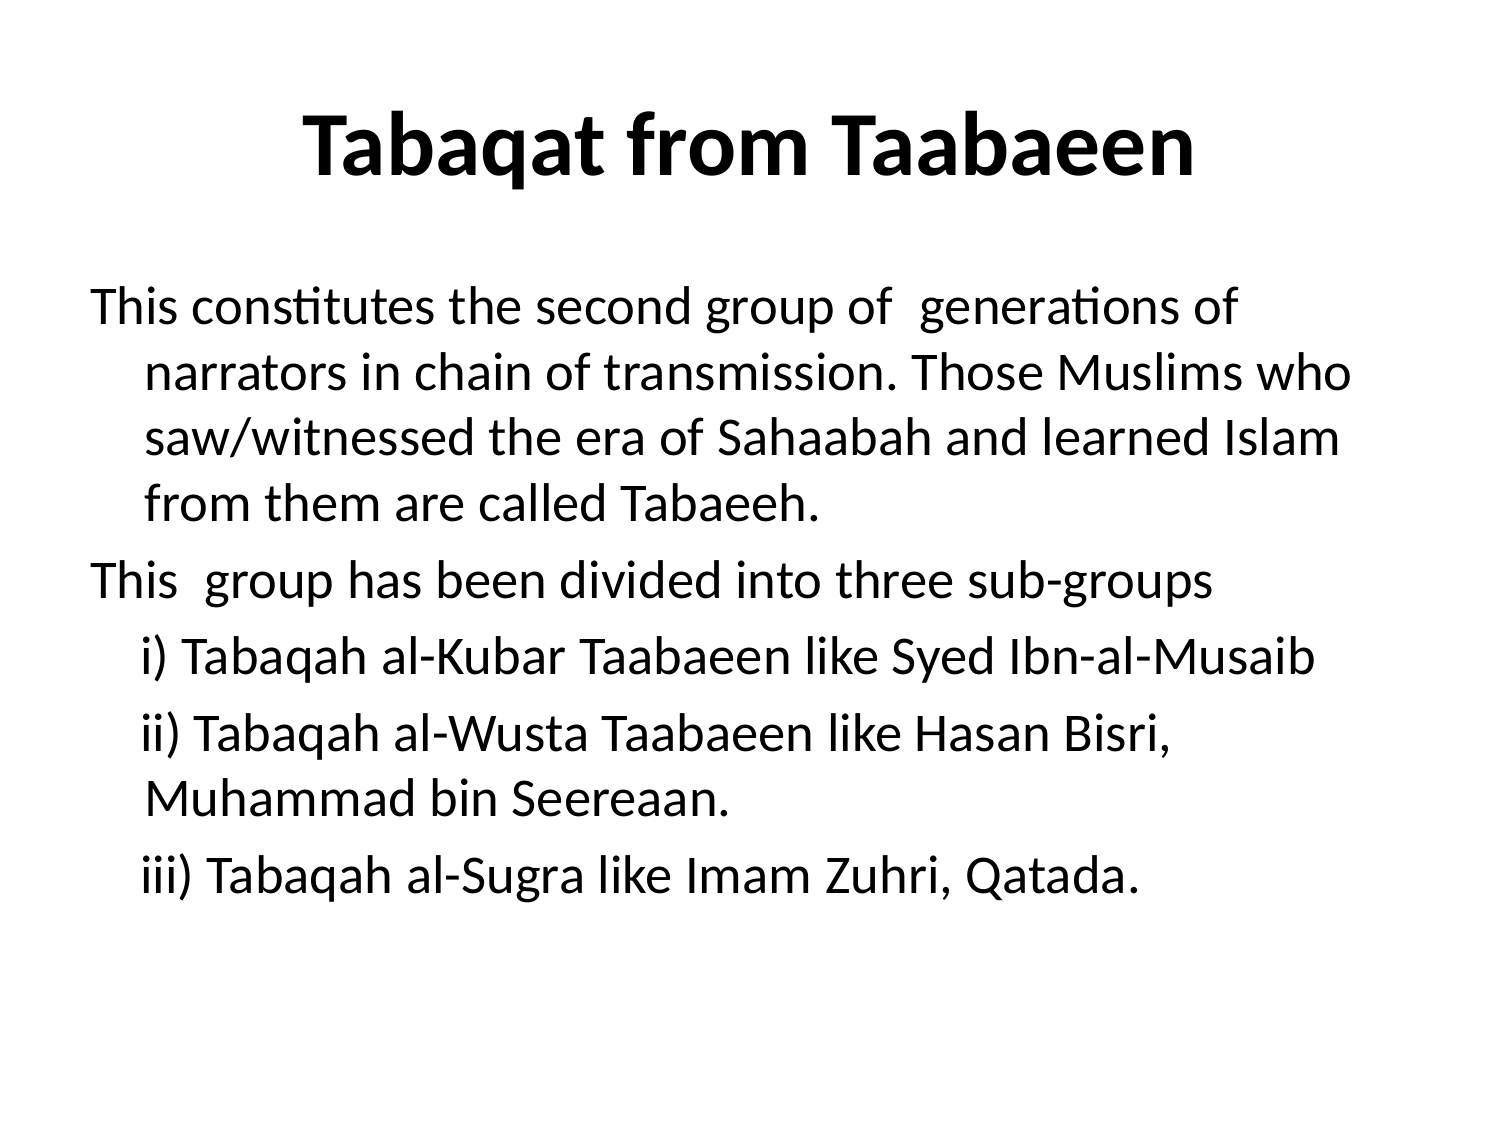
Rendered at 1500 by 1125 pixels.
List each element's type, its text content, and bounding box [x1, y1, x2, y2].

title Tabaqat from Taabaeen [75, 45, 1425, 233]
list This constitutes the second group of generations of narrators in chain of transmission. Those Muslims who saw/witnessed the era of Sahaabah and learned Islam from them are called Tabaeeh. This group has been divided into three sub-groups i) Tabaqah al-Kubar Taabaeen like Syed Ibn-al-Musaib ii) Tabaqah al-Wusta Taabaeen like Hasan Bisri, Muhammad bin Seereaan. iii) Tabaqah al-Sugra like Imam Zuhri, Qatada. [75, 262, 1425, 1005]
